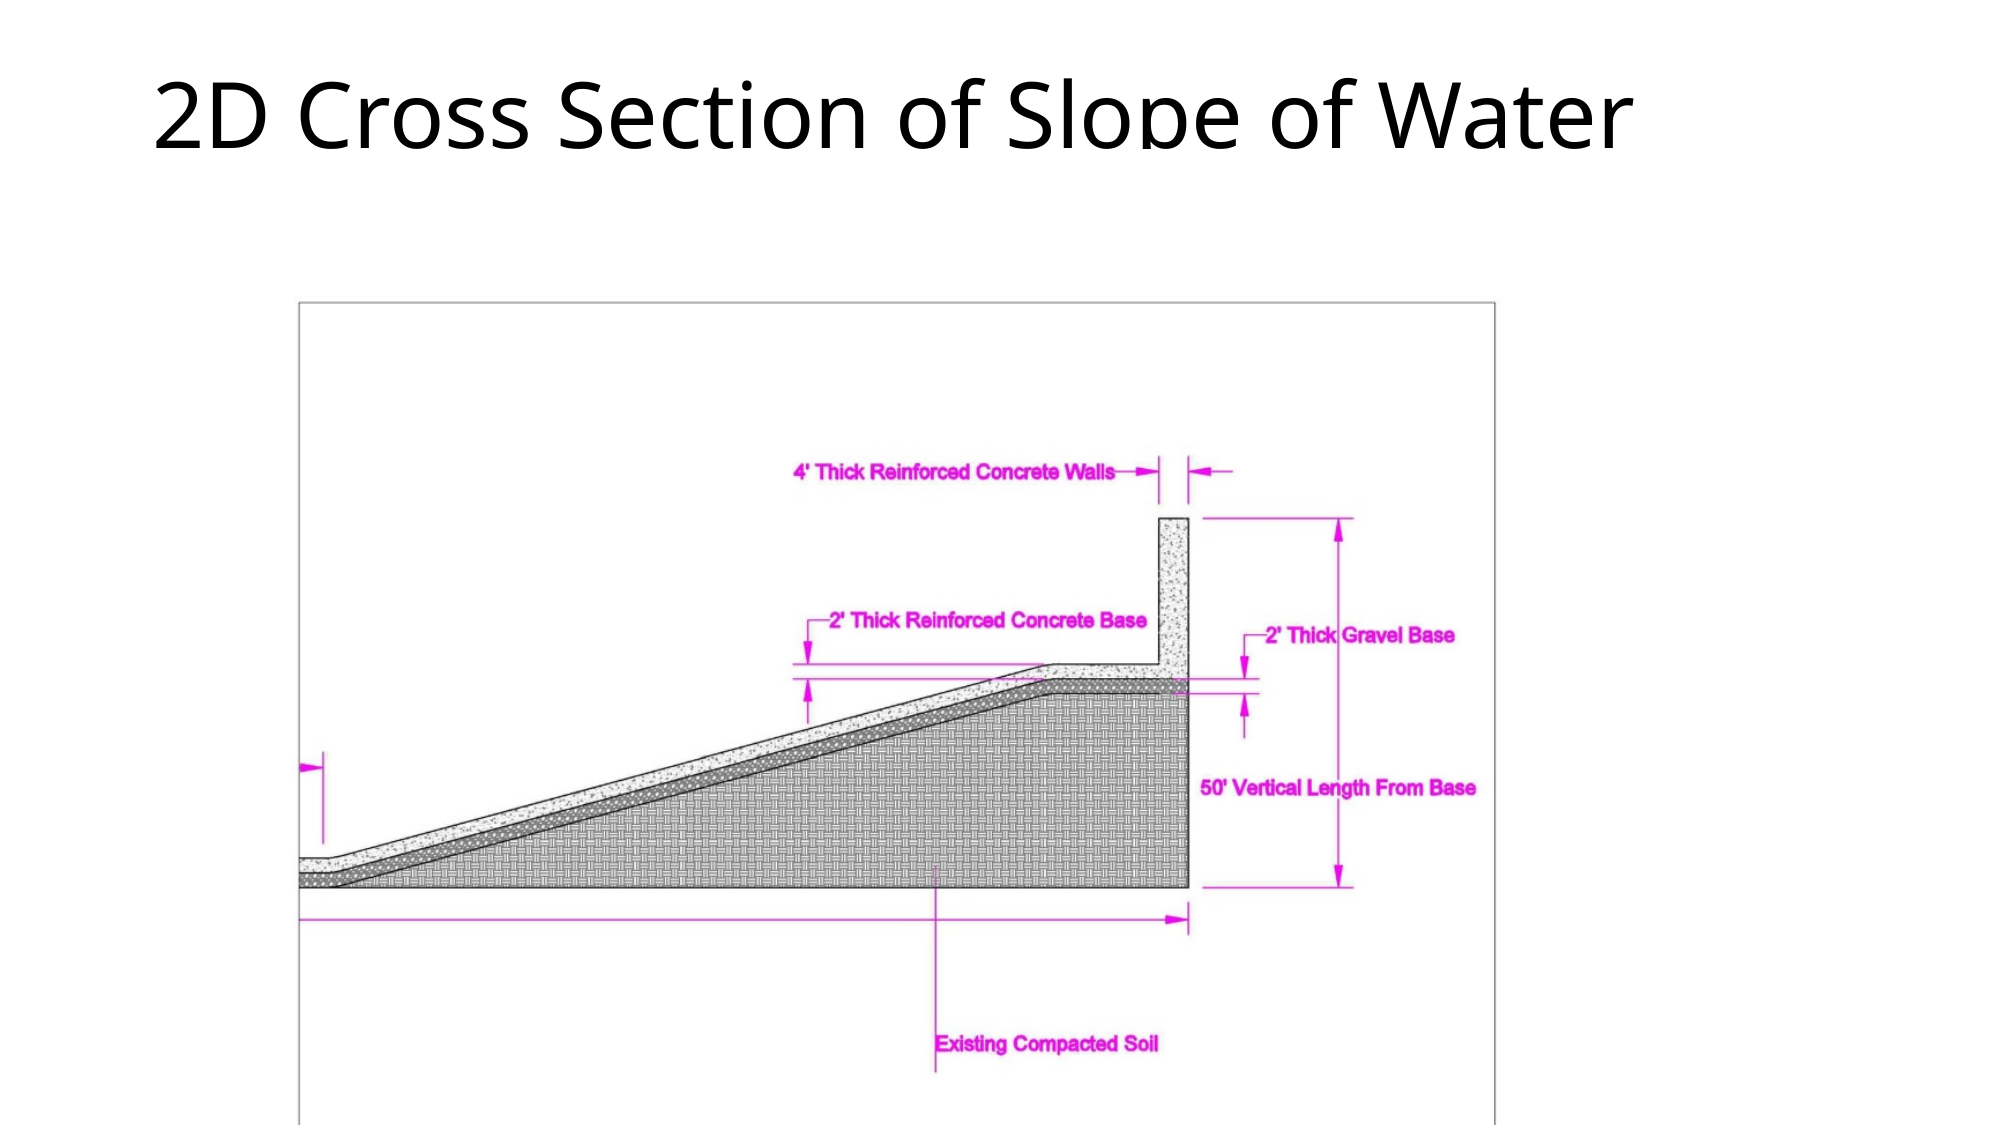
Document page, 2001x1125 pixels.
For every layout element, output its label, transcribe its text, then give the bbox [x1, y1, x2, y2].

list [89, 149, 1656, 1125]
title 2D Cross Section of Slope of Water Diversion Channel [137, 59, 1863, 278]
